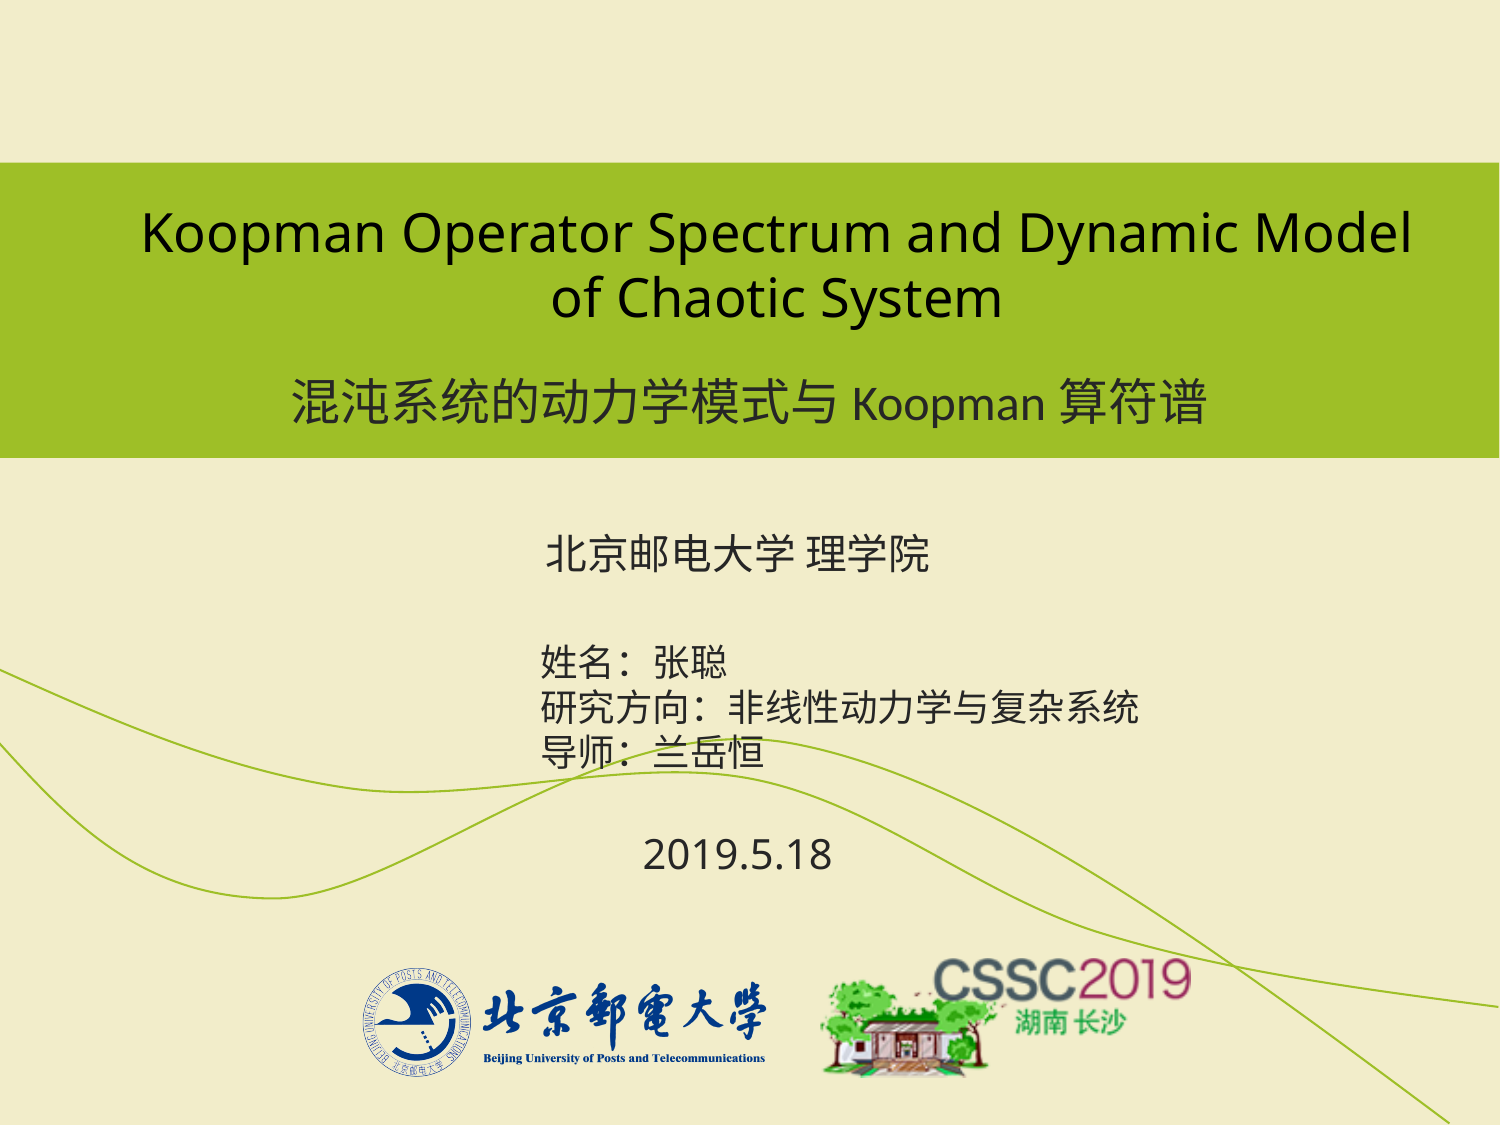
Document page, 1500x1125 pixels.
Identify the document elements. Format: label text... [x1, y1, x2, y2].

text_box [0, 162, 1500, 458]
text_box [0, 669, 273, 774]
text_box 混沌系统的动力学模式与Koopman算符谱 [170, 362, 1328, 438]
text_box 姓名：张聪 研究方向：非线性动力学与复杂系统 导师：兰岳恒 [525, 631, 1439, 827]
picture [820, 958, 1191, 1078]
text_box Koopman Operator Spectrum and Dynamic Model of Chaotic System [62, 190, 1493, 336]
picture [351, 958, 778, 1088]
text_box [547, 885, 1450, 1124]
text_box 北京邮电大学 理学院 2019.5.18 [273, 520, 1203, 885]
text_box [0, 740, 344, 899]
text_box [1195, 938, 1499, 1007]
